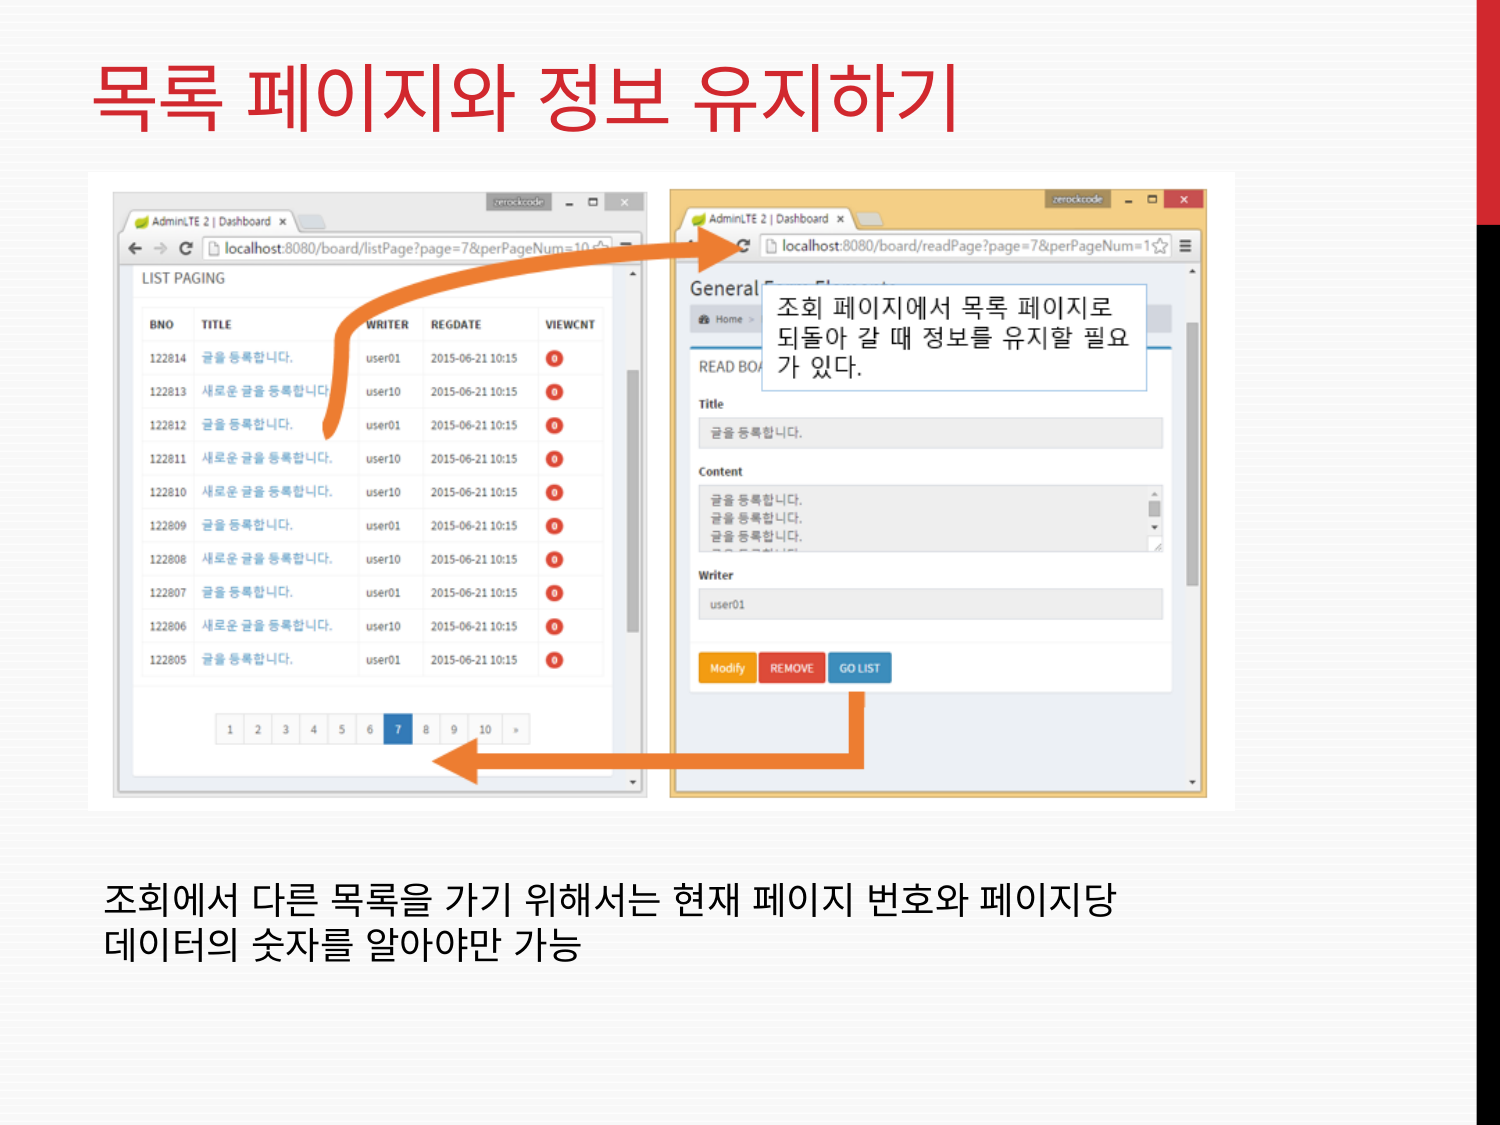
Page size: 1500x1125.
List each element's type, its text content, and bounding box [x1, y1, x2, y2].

picture [87, 172, 1235, 812]
title 목록 페이지와 정보 유지하기 [75, 25, 1329, 149]
text_box 조회에서 다른 목록을 가기 위해서는 현재 페이지 번호와 페이지당 데이터의 숫자를 알아야만 가능 [88, 869, 1164, 975]
